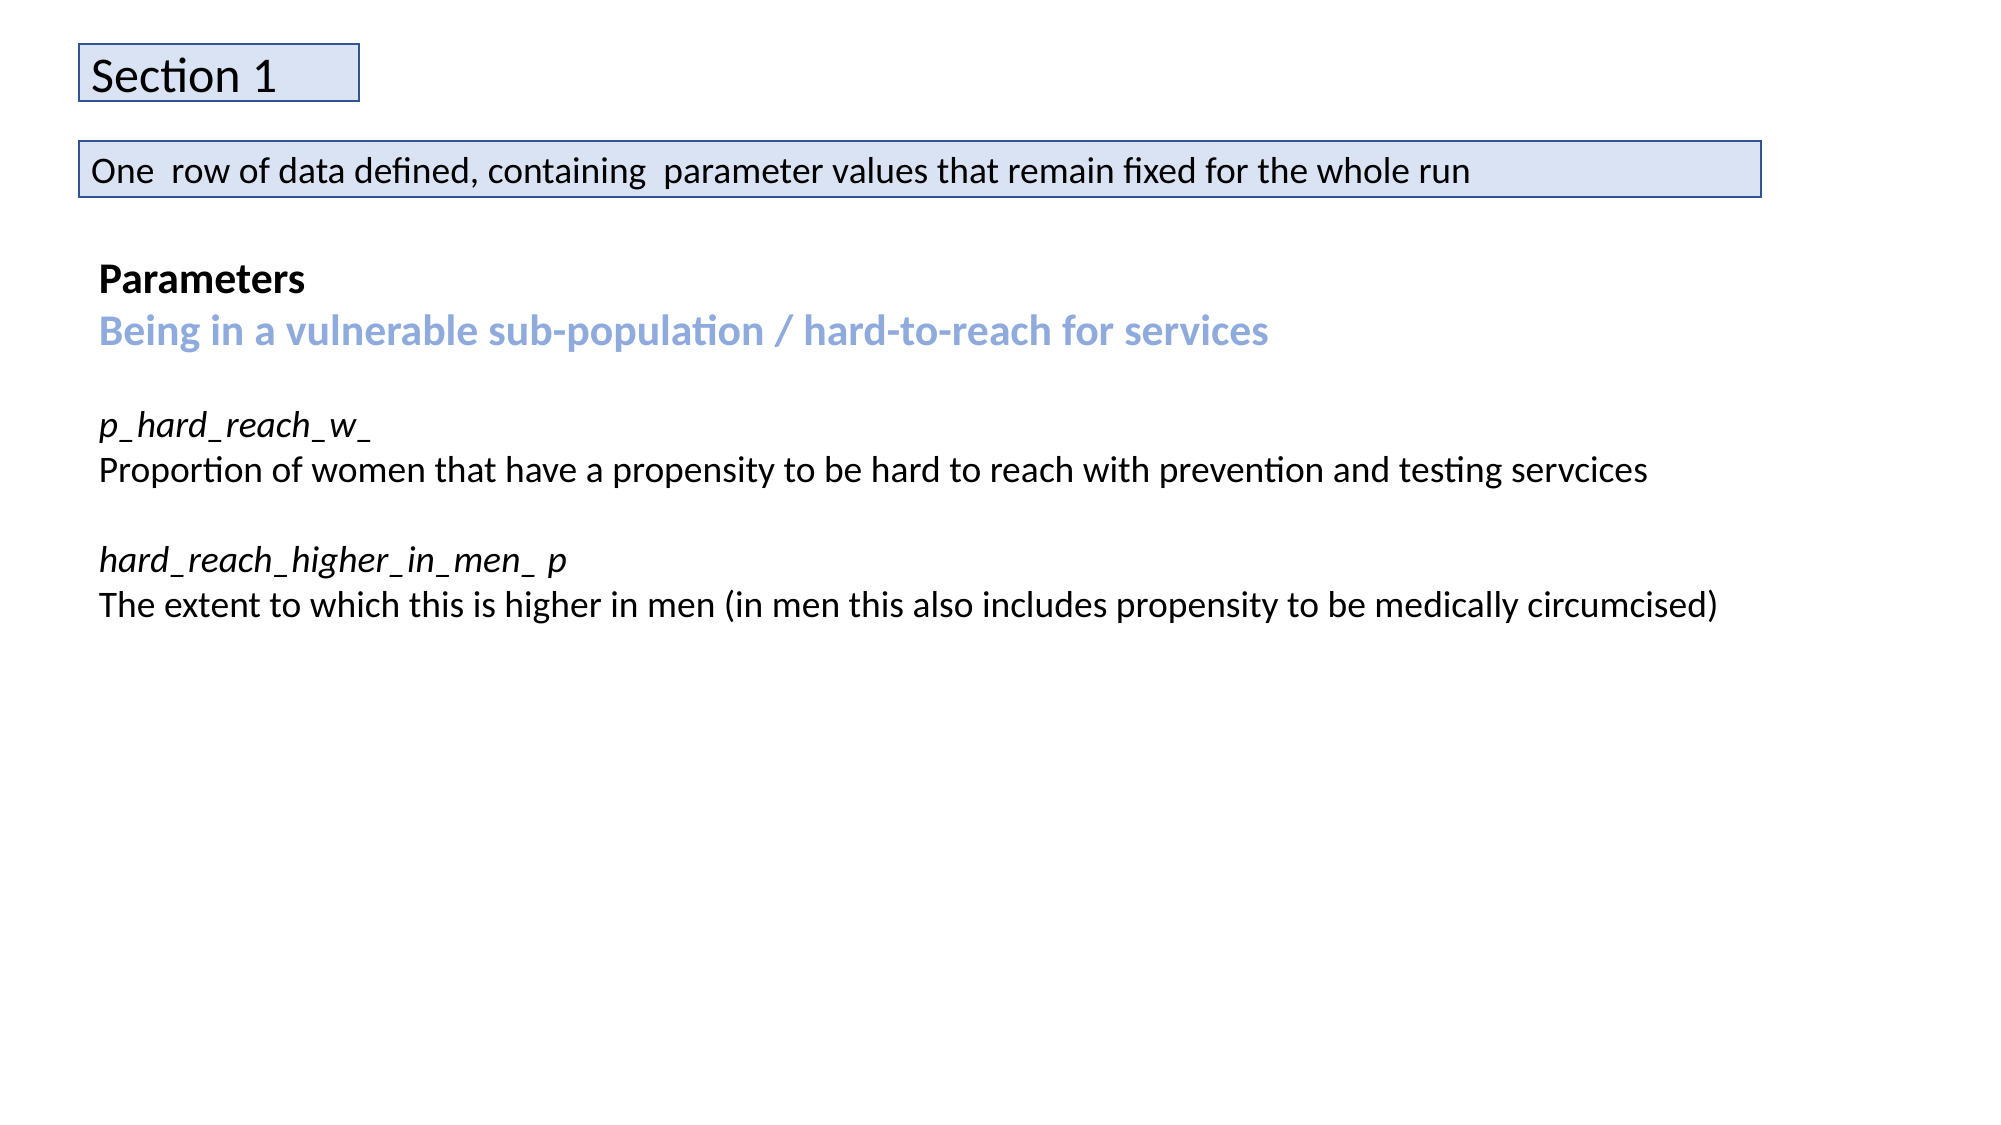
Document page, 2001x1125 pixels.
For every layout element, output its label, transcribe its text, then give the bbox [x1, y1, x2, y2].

text_box Section 1 [78, 43, 360, 102]
text_box Parameters Being in a vulnerable sub-population / hard-to-reach for services p_hard_reach_w_ Proportion of women that have a propensity to be hard to reach with prevention and testing servcices hard_reach_higher_in_men_ p The extent to which this is higher in men (in men this also includes propensity to be medically circumcised) [84, 197, 1952, 677]
text_box One row of data defined, containing parameter values that remain fixed for the whole run [78, 140, 1762, 198]
